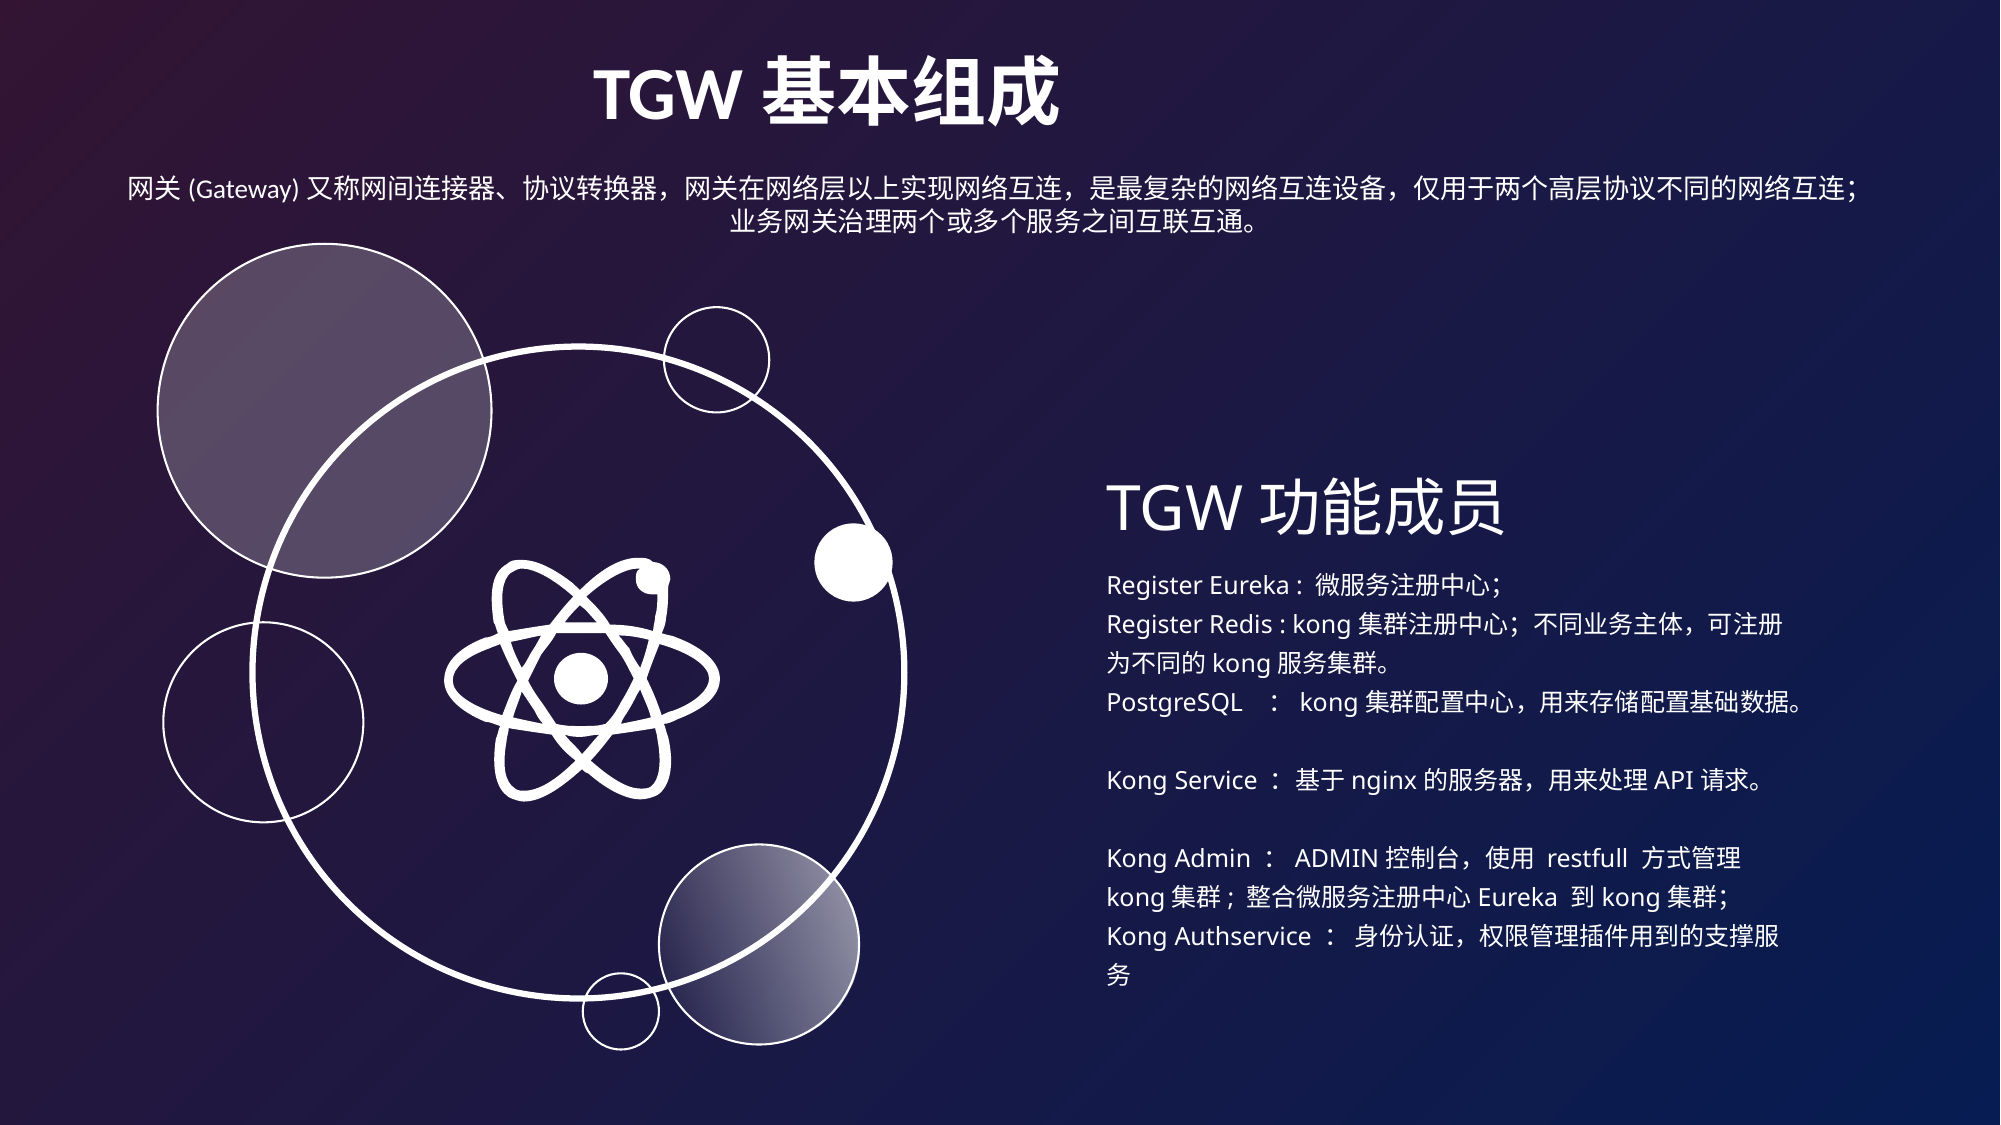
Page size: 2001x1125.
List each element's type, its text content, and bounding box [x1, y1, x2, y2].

text_box Register Eureka : 微服务注册中心； Register Redis : kong集群注册中心；不同业务主体，可注册为不同的kong服务集群。 PostgreSQL ：kong集群配置中心，用来存储配置基础数据。 Kong Service ：基于nginx的服务器，用来处理API请求。 Kong Admin ：ADMIN控制台，使用 restfull 方式管理kong集群; 整合微服务注册中心Eureka 到kong集群； Kong Authservice ： 身份认证，权限管理插件用到的支撑服务 [1091, 553, 1806, 997]
text_box TGW基本组成 [578, 36, 1422, 143]
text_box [157, 243, 905, 1050]
text_box 网关(Gateway)又称网间连接器、协议转换器，网关在网络层以上实现网络互连，是最复杂的网络互连设备，仅用于两个高层协议不同的网络互连； 业务网关治理两个或多个服务之间互联互通。 [102, 163, 1898, 245]
text_box TGW功能成员 [1091, 460, 1639, 551]
